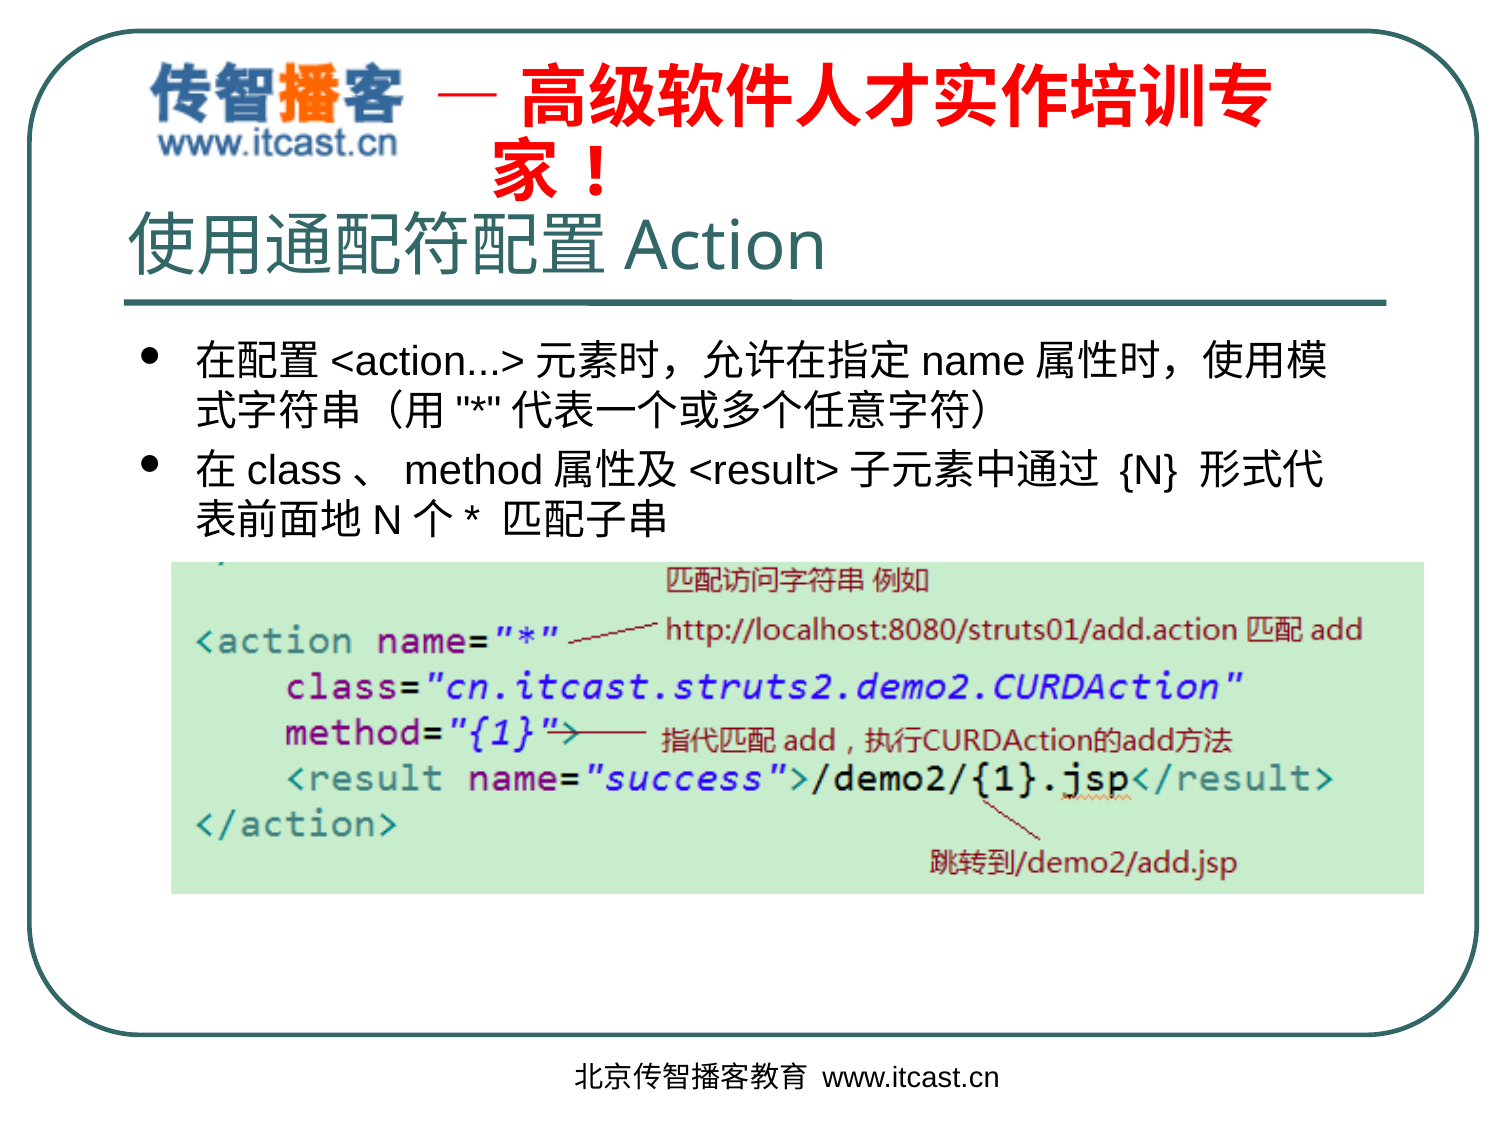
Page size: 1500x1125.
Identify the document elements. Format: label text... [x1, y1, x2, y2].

footer 北京传智播客教育 www.itcast.cn [549, 1050, 1025, 1125]
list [171, 562, 1425, 894]
list 在配置<action...>元素时，允许在指定name属性时，使用模式字符串（用"*"代表一个或多个任意字符） 在class、method属性及<result>子元素中通过 {N} 形式代表前面地N个* 匹配子串 [123, 326, 1377, 999]
title 使用通配符配置Action [112, 54, 1375, 291]
